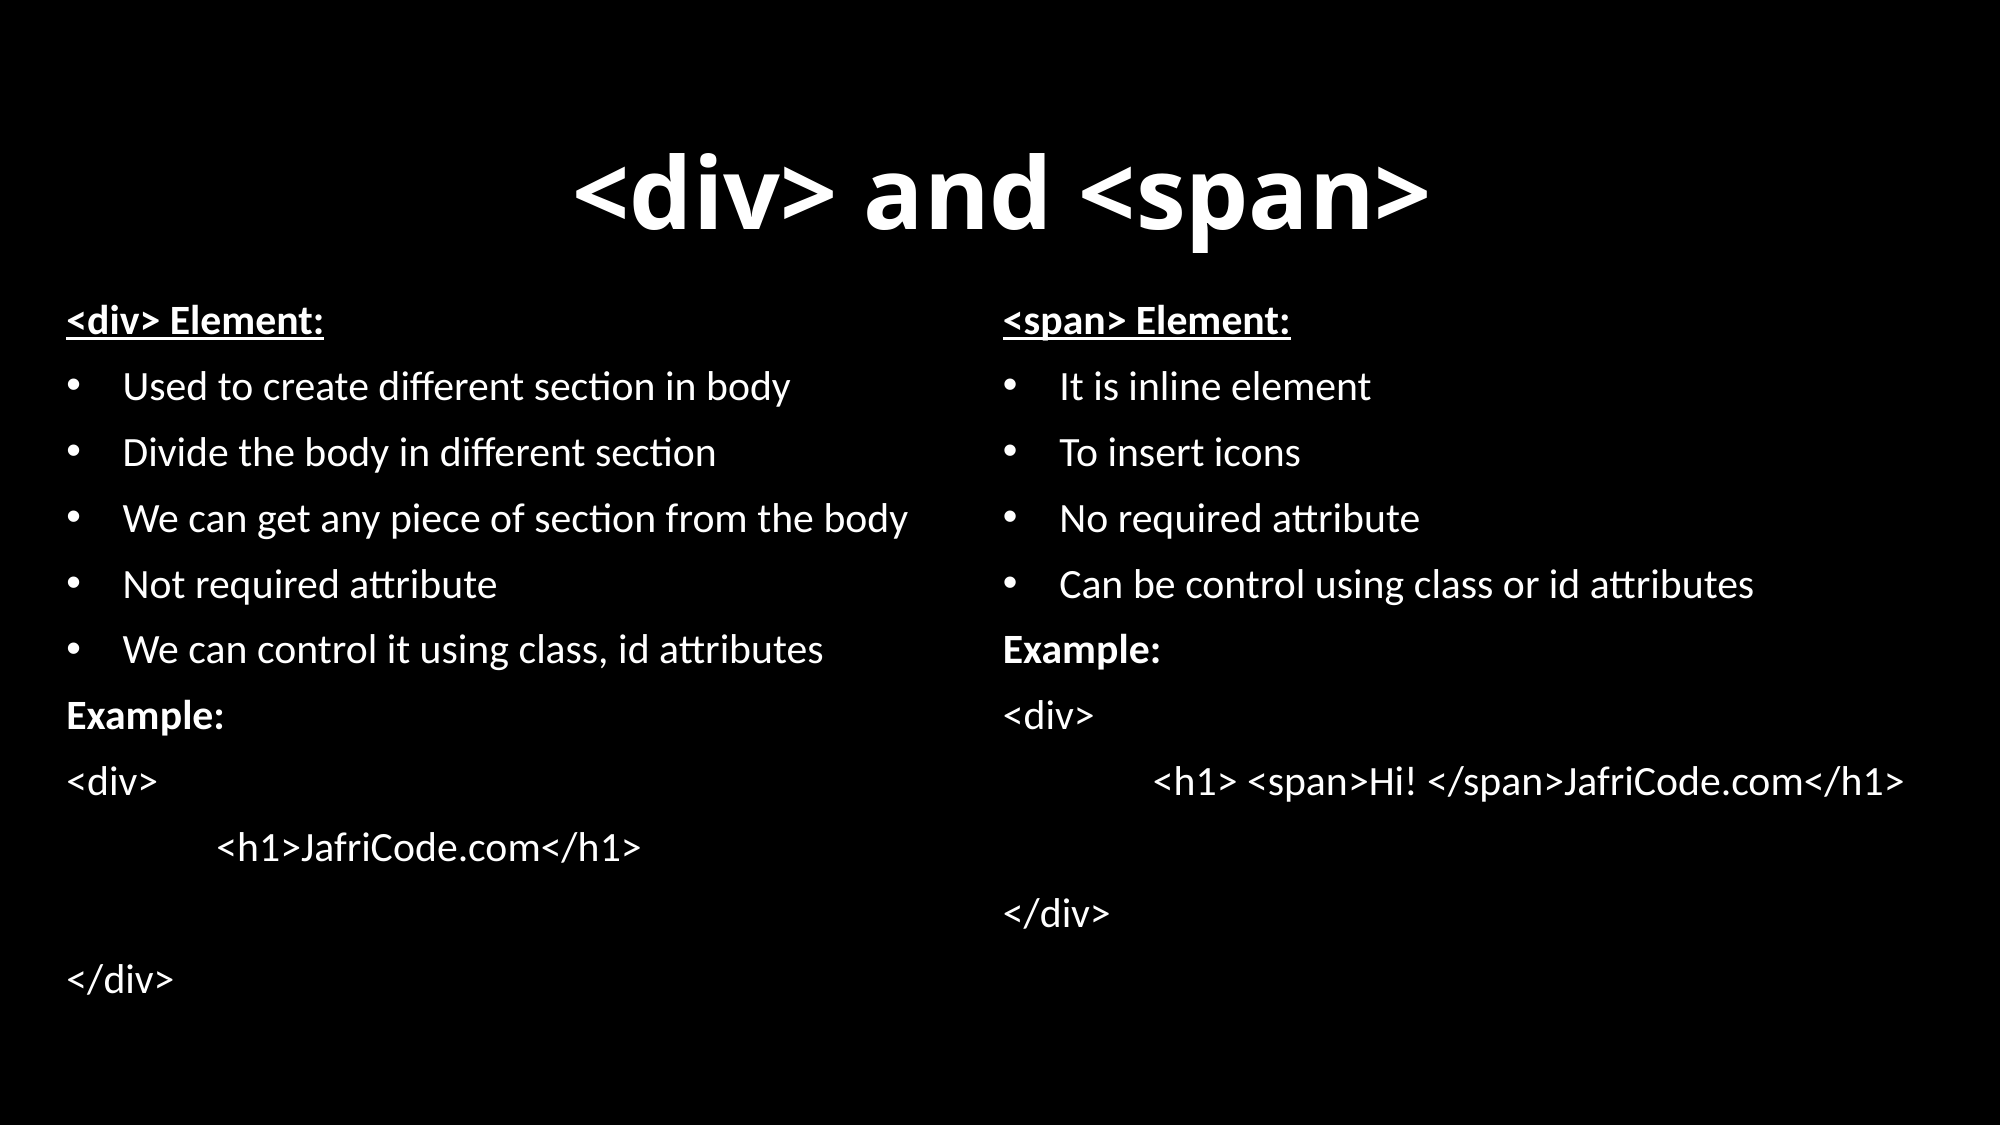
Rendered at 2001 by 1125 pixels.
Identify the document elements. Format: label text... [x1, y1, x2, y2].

title <div> and <span> [51, 135, 1955, 259]
subtitle <div> Element: Used to create different section in body Divide the body in different section We can get any piece of section from the body Not required attribute We can control it using class, id attributes Example: <div> <h1>JafriCode.com</h1> </div> <span> Element: It is inline element To insert icons No required attribute Can be control using class or id attributes Example: <div> <h1> <span>Hi! </span>JafriCode.com</h1> </div> [51, 290, 1955, 1080]
